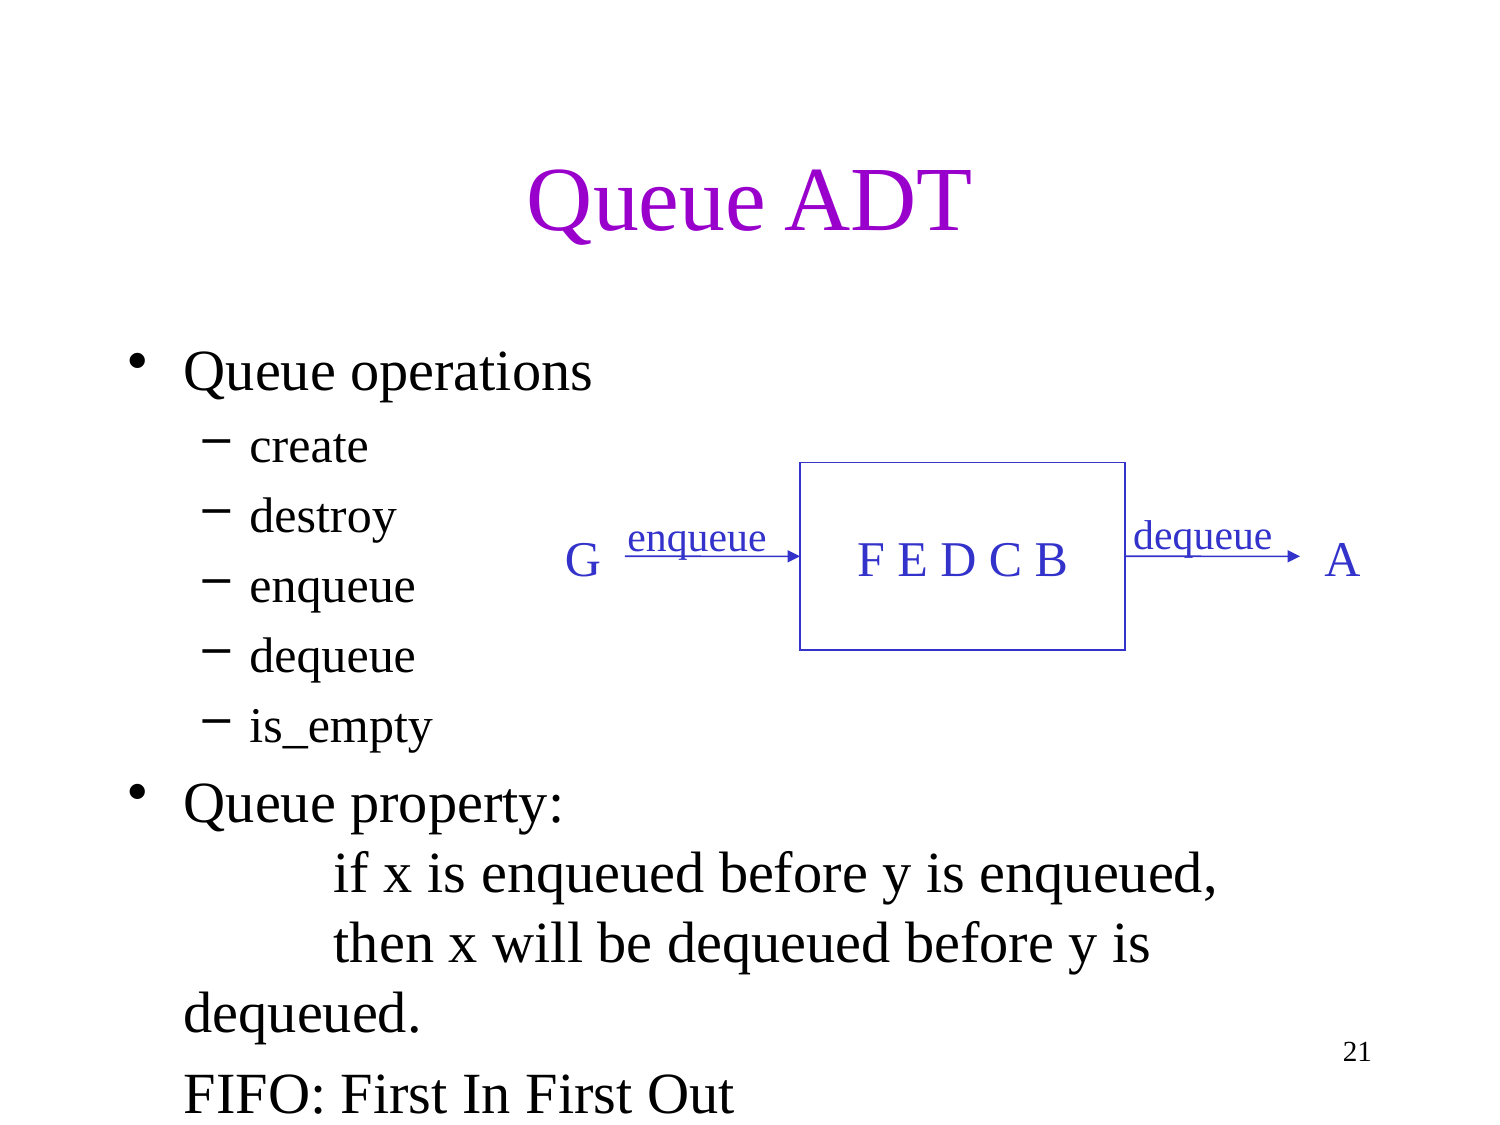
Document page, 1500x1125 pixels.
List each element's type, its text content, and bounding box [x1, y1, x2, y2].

text_box G [550, 518, 616, 594]
list Queue operations create destroy enqueue dequeue is_empty Queue property: if x is enqueued before y is enqueued, then x will be dequeued before y is dequeued. FIFO: First In First Out [112, 324, 1388, 1000]
text_box F E D C B [800, 462, 1125, 650]
text_box enqueue [612, 502, 782, 568]
text_box dequeue [1118, 500, 1288, 565]
text_box A [1309, 518, 1376, 594]
slide_number 21 [1074, 1024, 1388, 1101]
text_box [1288, 550, 1300, 563]
title Queue ADT [112, 99, 1388, 288]
text_box [782, 550, 800, 563]
